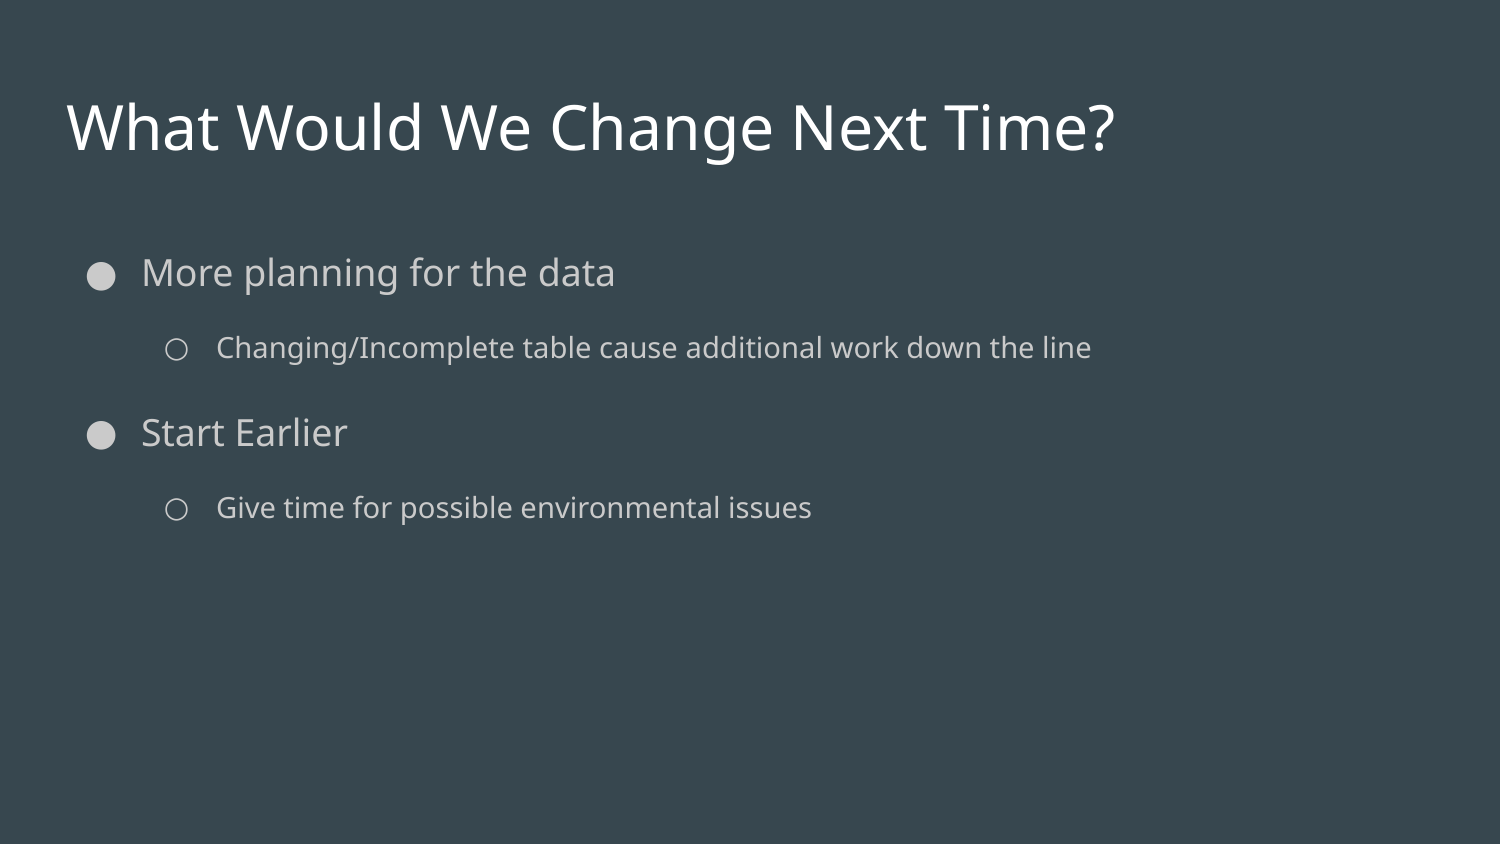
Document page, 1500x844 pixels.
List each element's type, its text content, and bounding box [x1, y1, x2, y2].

title What Would We Change Next Time? [51, 72, 1449, 167]
list More planning for the data Changing/Incomplete table cause additional work down the line Start Earlier Give time for possible environmental issues [51, 189, 1449, 750]
